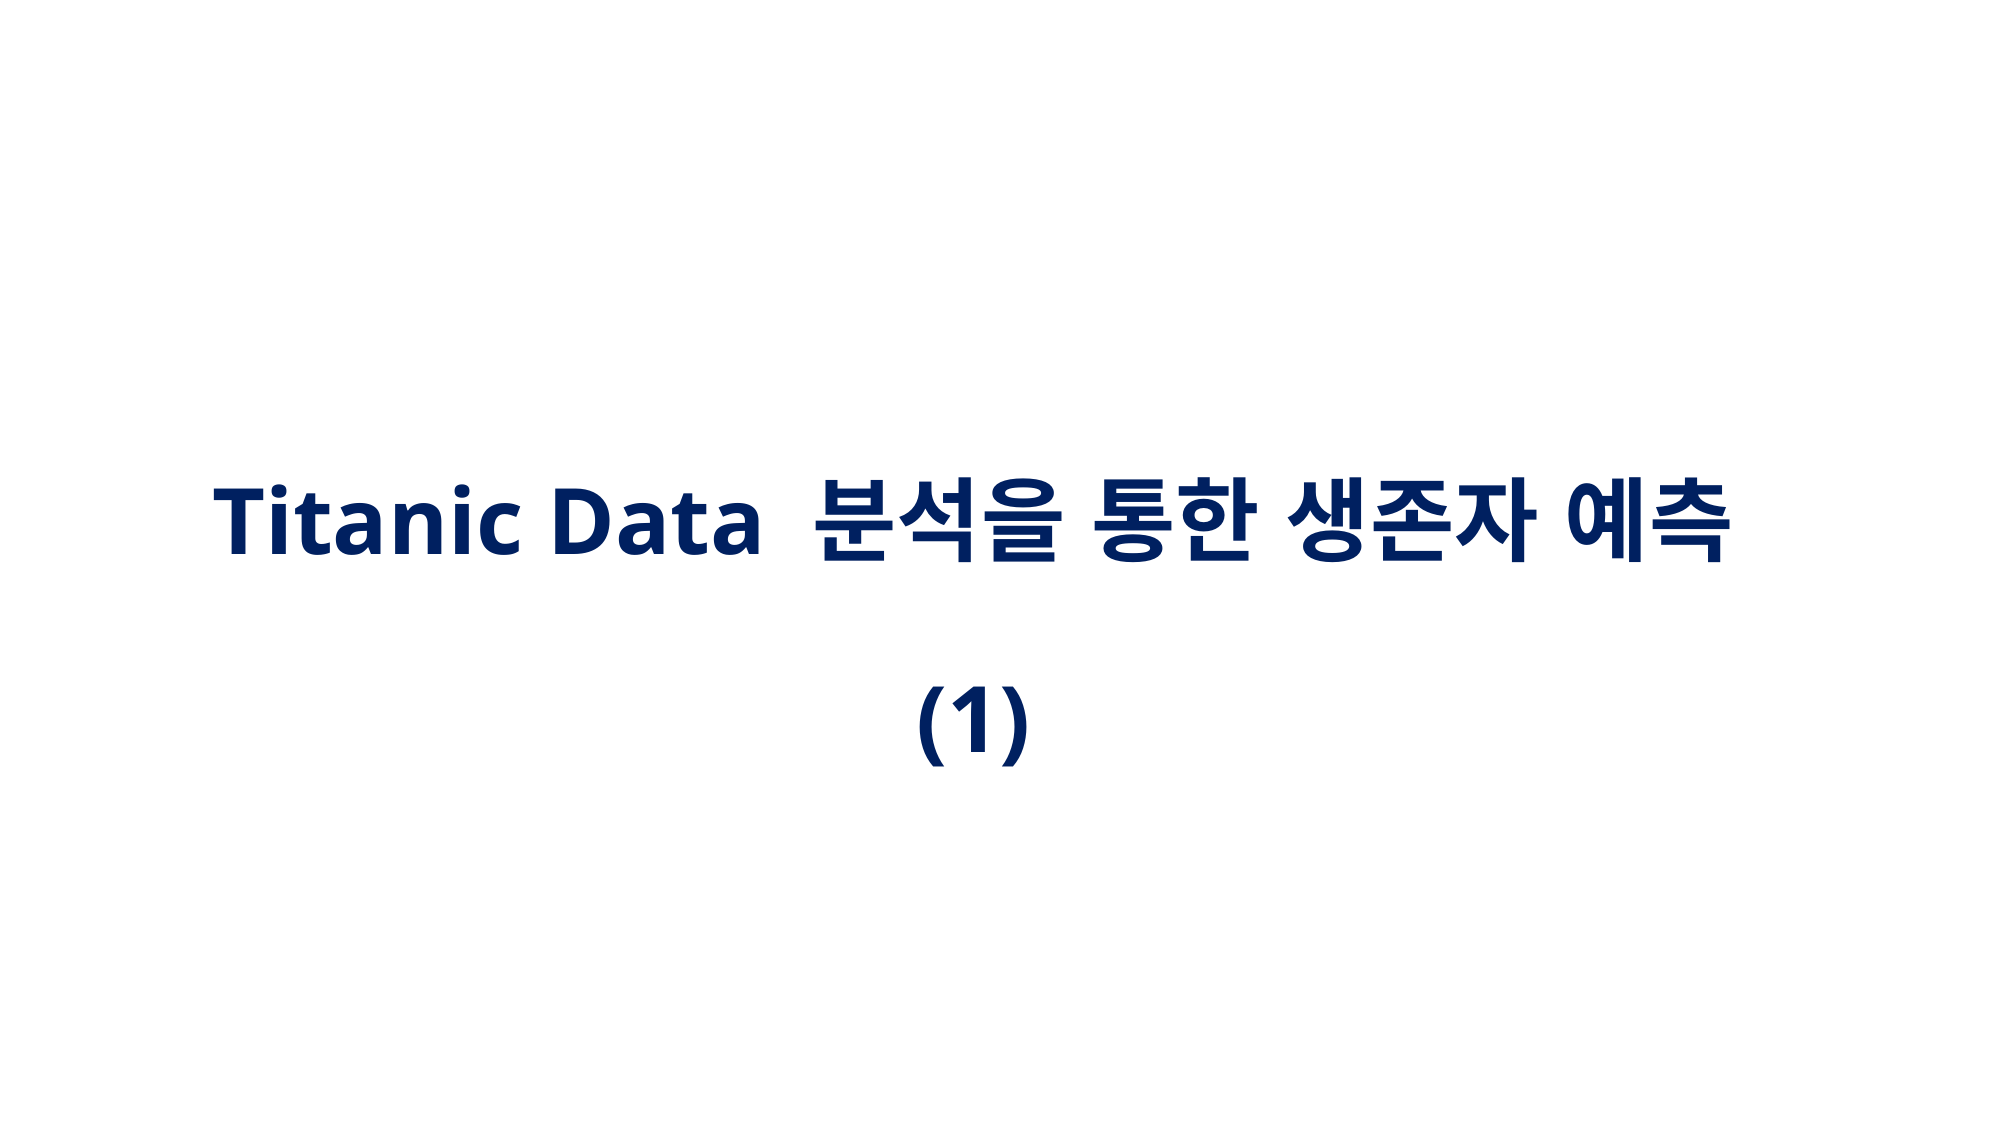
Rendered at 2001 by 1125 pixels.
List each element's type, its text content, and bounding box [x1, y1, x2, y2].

text_box Titanic Data 분석을 통한 생존자 예측 (1) [0, 562, 2000, 780]
